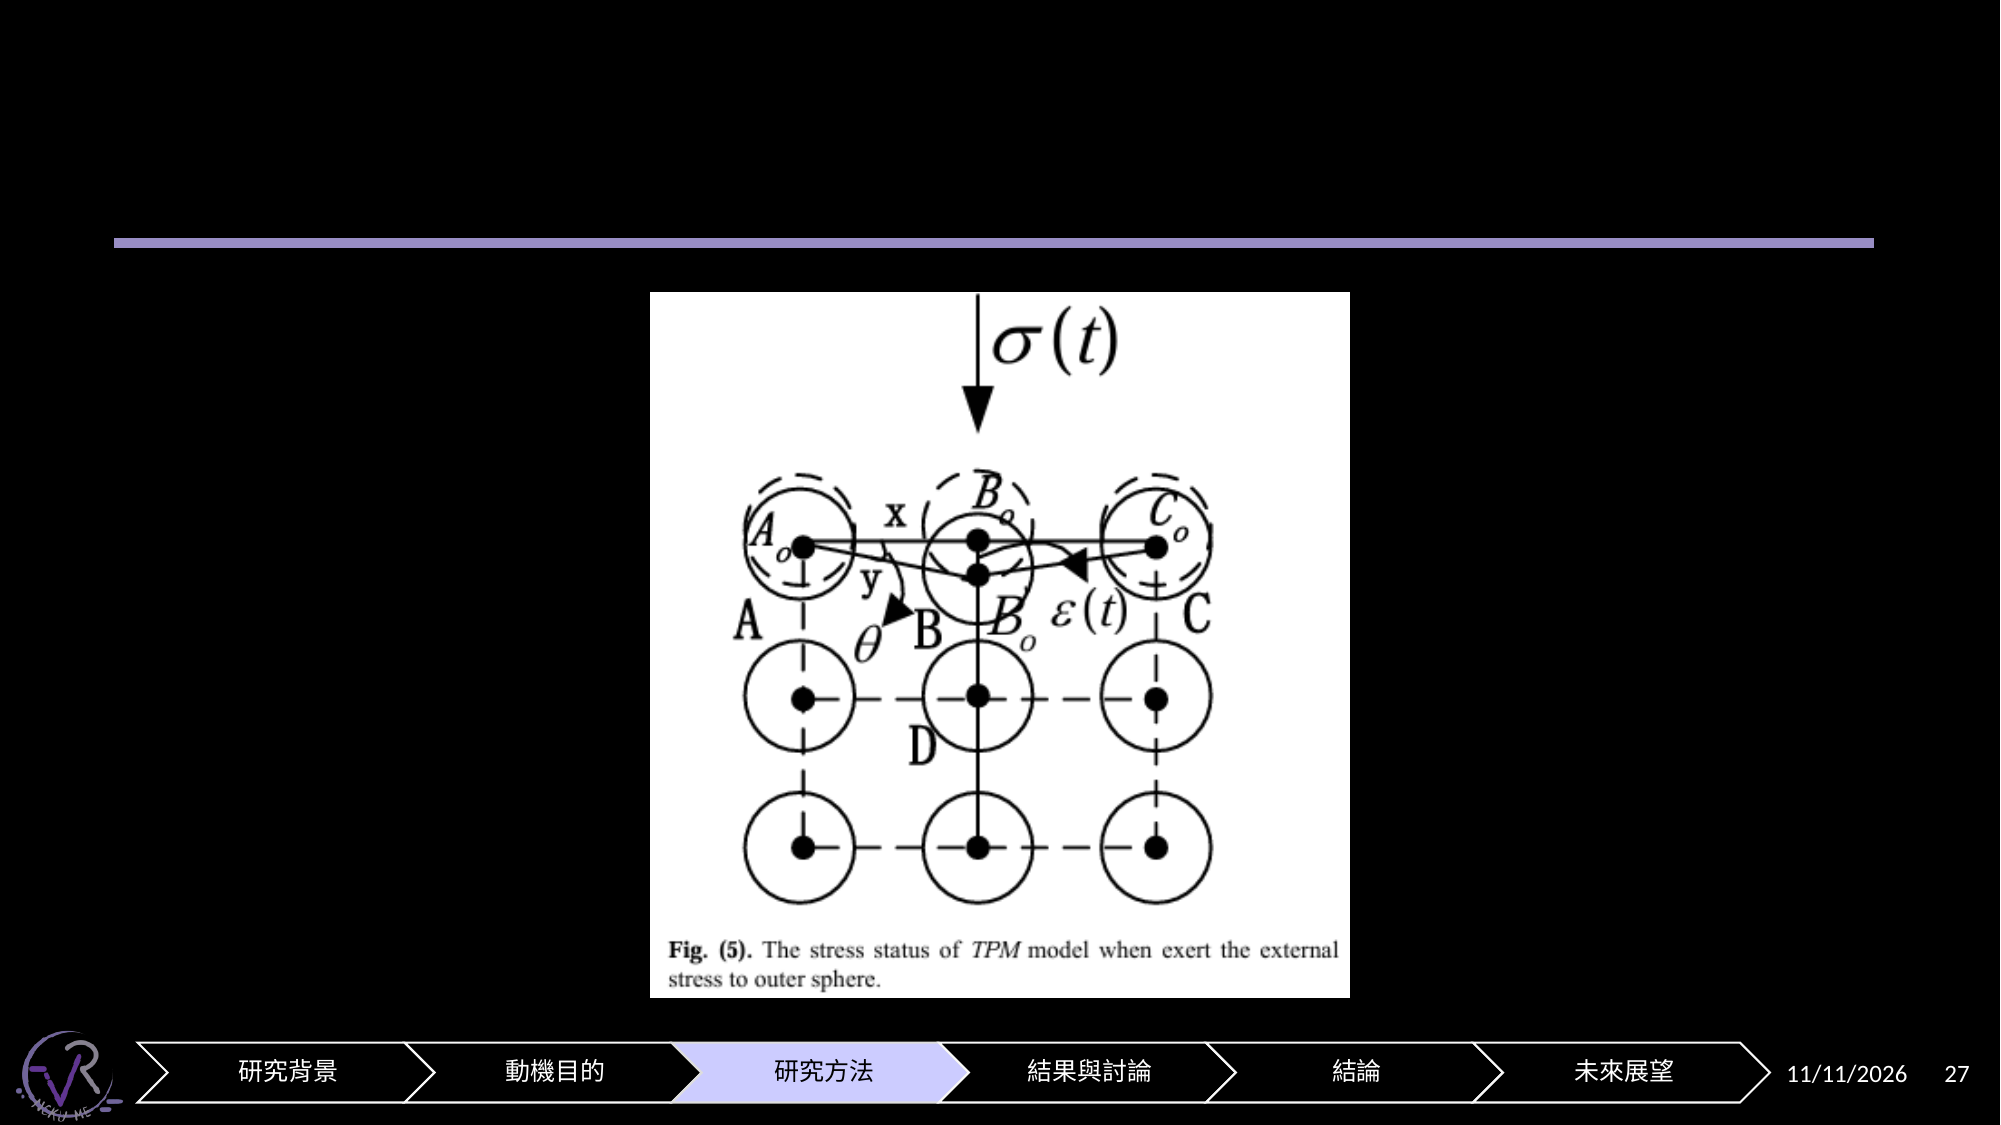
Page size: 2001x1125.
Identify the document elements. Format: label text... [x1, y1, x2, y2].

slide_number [1771, 1042, 1927, 1103]
slide_number 27 [1927, 1042, 1985, 1103]
picture [15, 1030, 137, 1122]
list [649, 292, 1350, 998]
